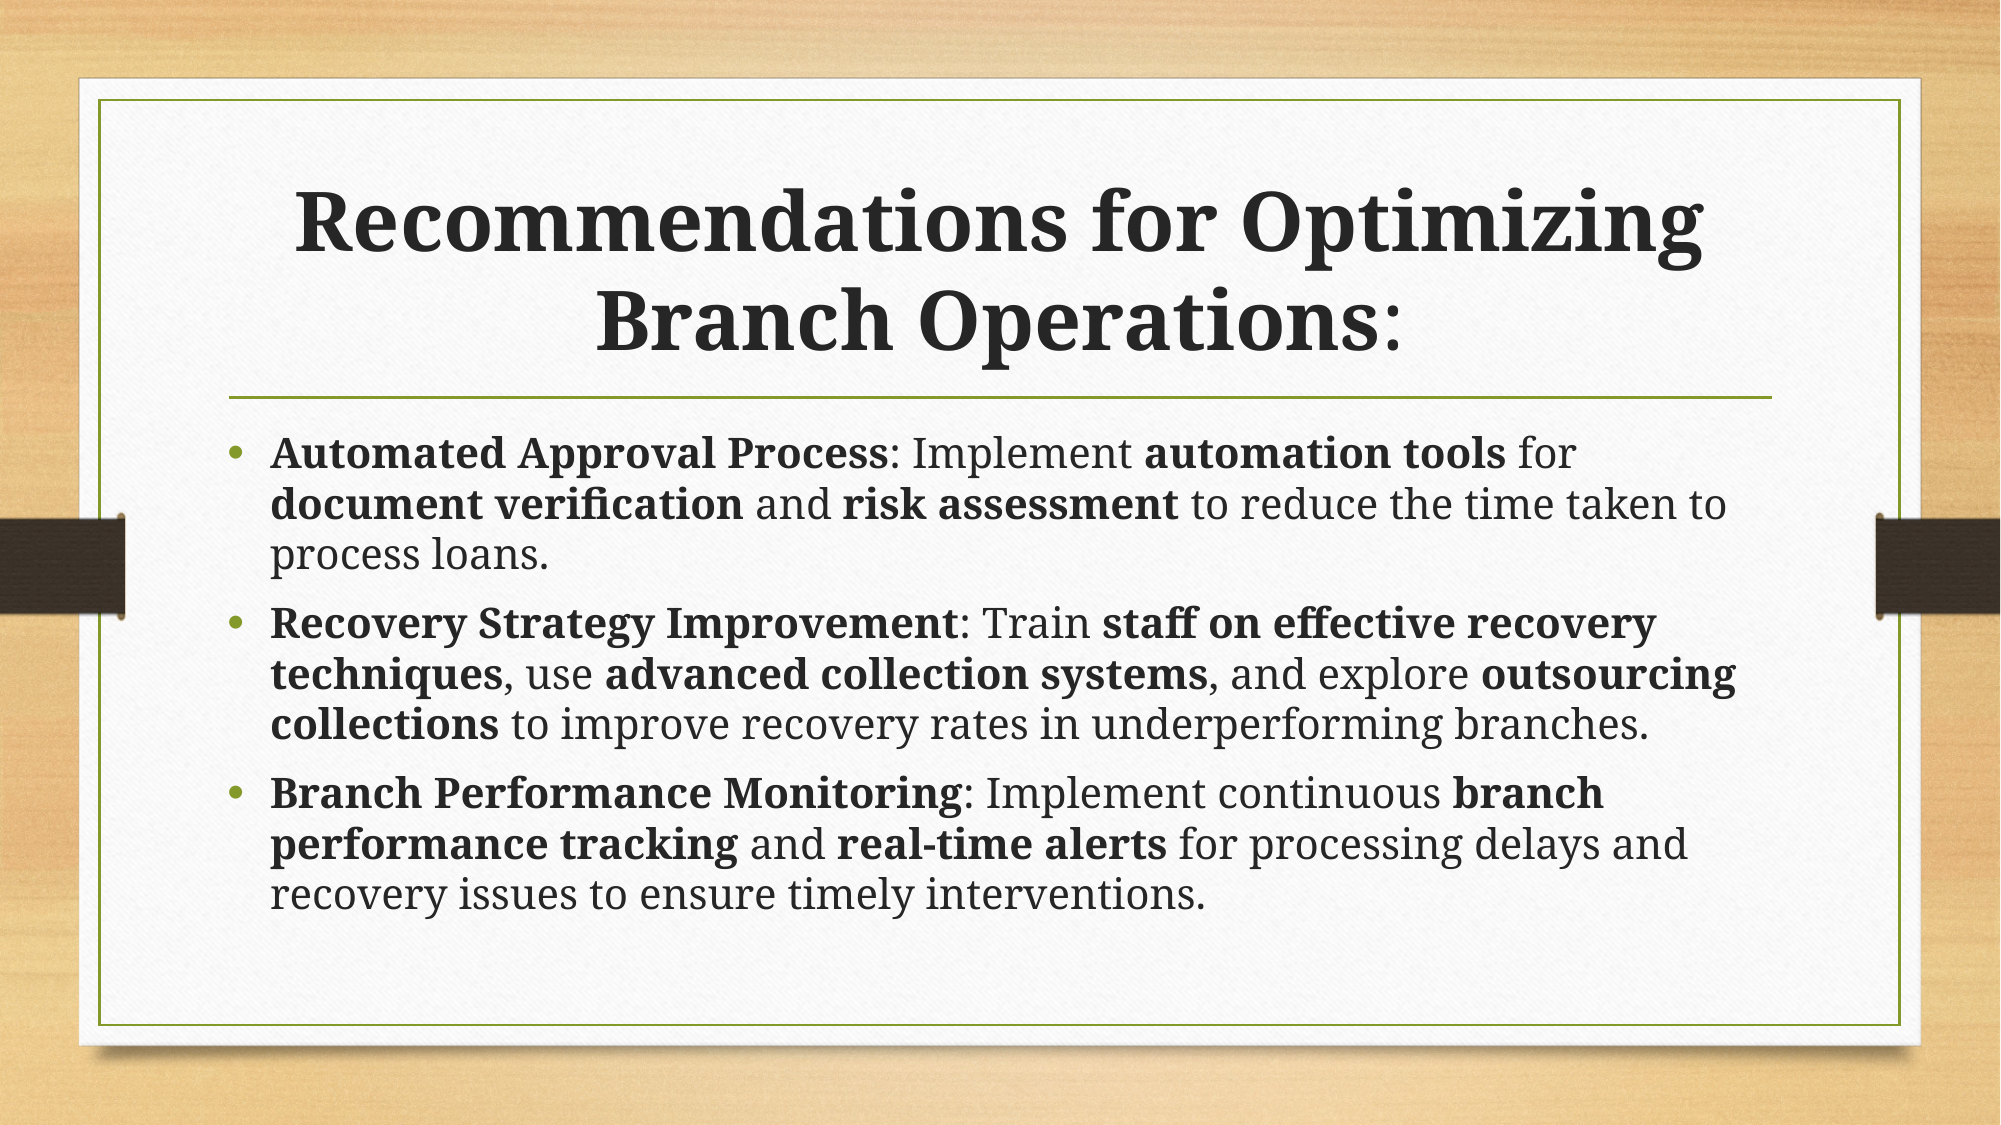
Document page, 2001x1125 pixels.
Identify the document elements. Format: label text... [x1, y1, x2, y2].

picture [0, 0, 2001, 1125]
list Automated Approval Process: Implement automation tools for document verification and risk assessment to reduce the time taken to process loans. Recovery Strategy Improvement: Train staff on effective recovery techniques, use advanced collection systems, and explore outsourcing collections to improve recovery rates in underperforming branches. Branch Performance Monitoring: Implement continuous branch performance tracking and real-time alerts for processing delays and recovery issues to ensure timely interventions. [212, 419, 1788, 964]
title Recommendations for Optimizing Branch Operations: [212, 161, 1788, 375]
